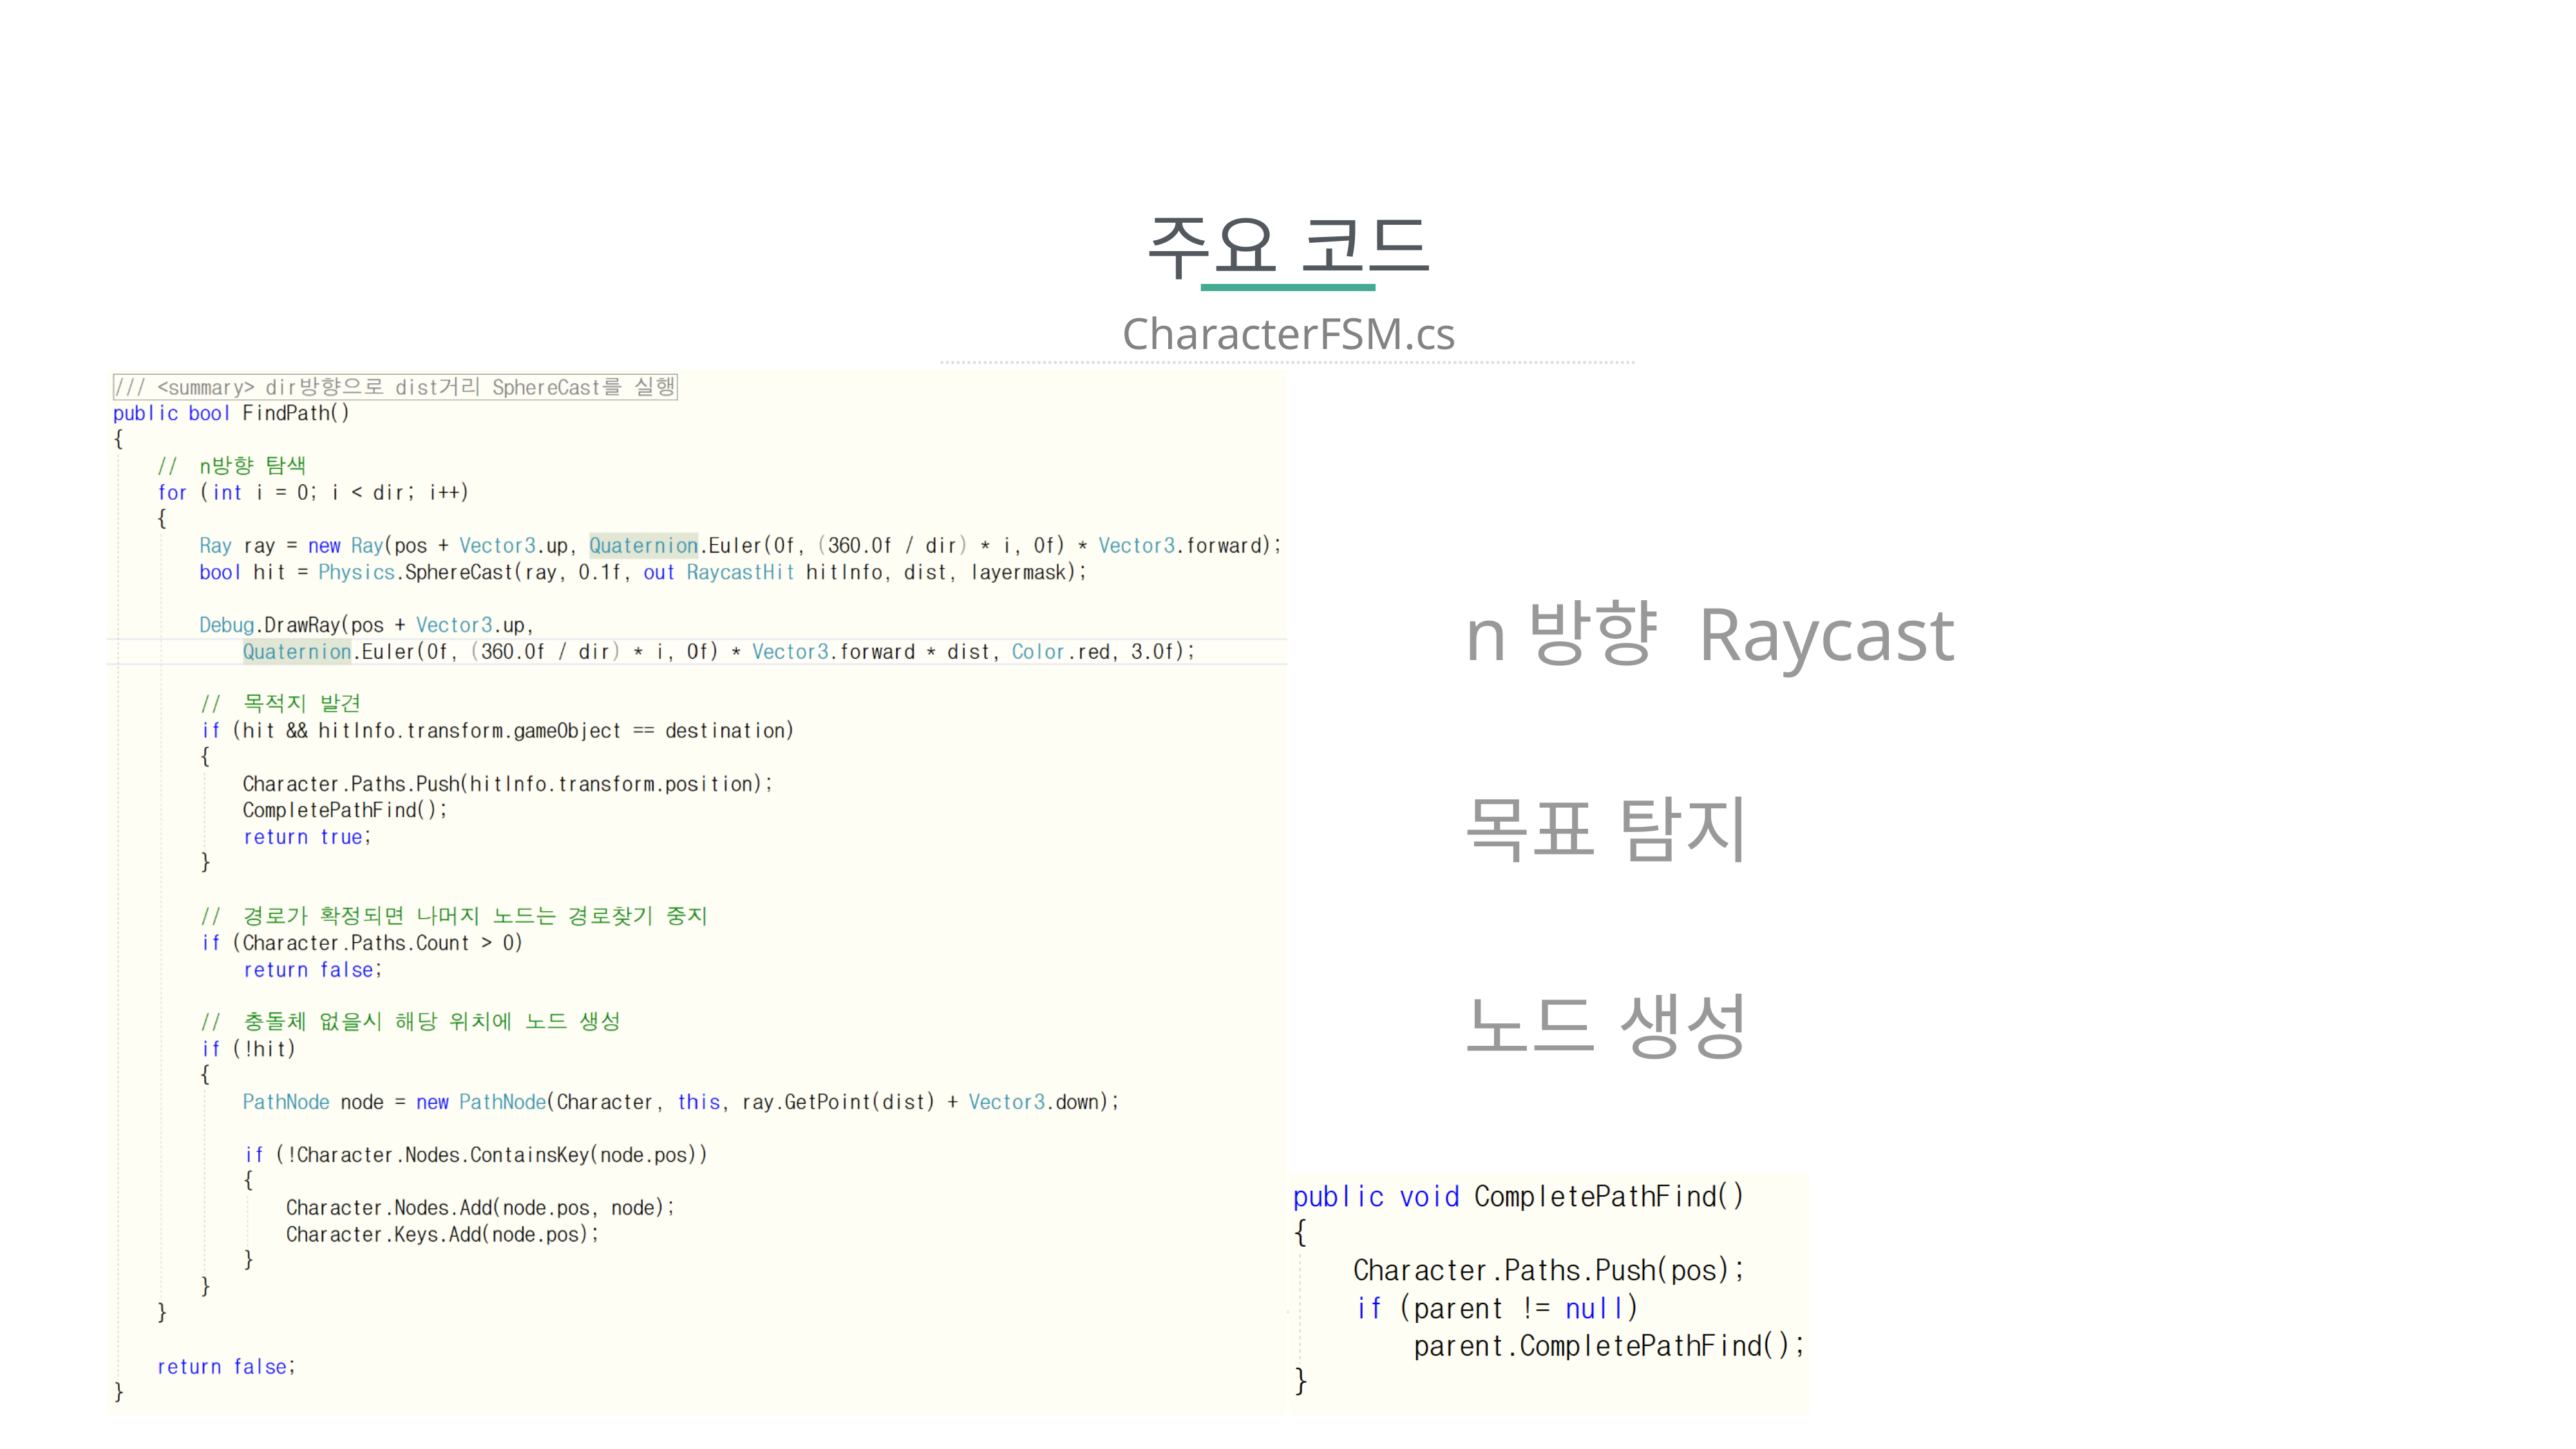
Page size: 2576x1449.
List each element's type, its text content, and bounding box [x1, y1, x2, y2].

text_box CharacterFSM.cs [878, 296, 1701, 342]
text_box n방향 Raycast 목표 탐지 노드 생성 [1454, 496, 2401, 1074]
text_box [1200, 283, 1376, 291]
picture [1289, 1172, 1809, 1416]
picture [107, 370, 1287, 1416]
text_box 주요 코드 [878, 196, 1701, 269]
